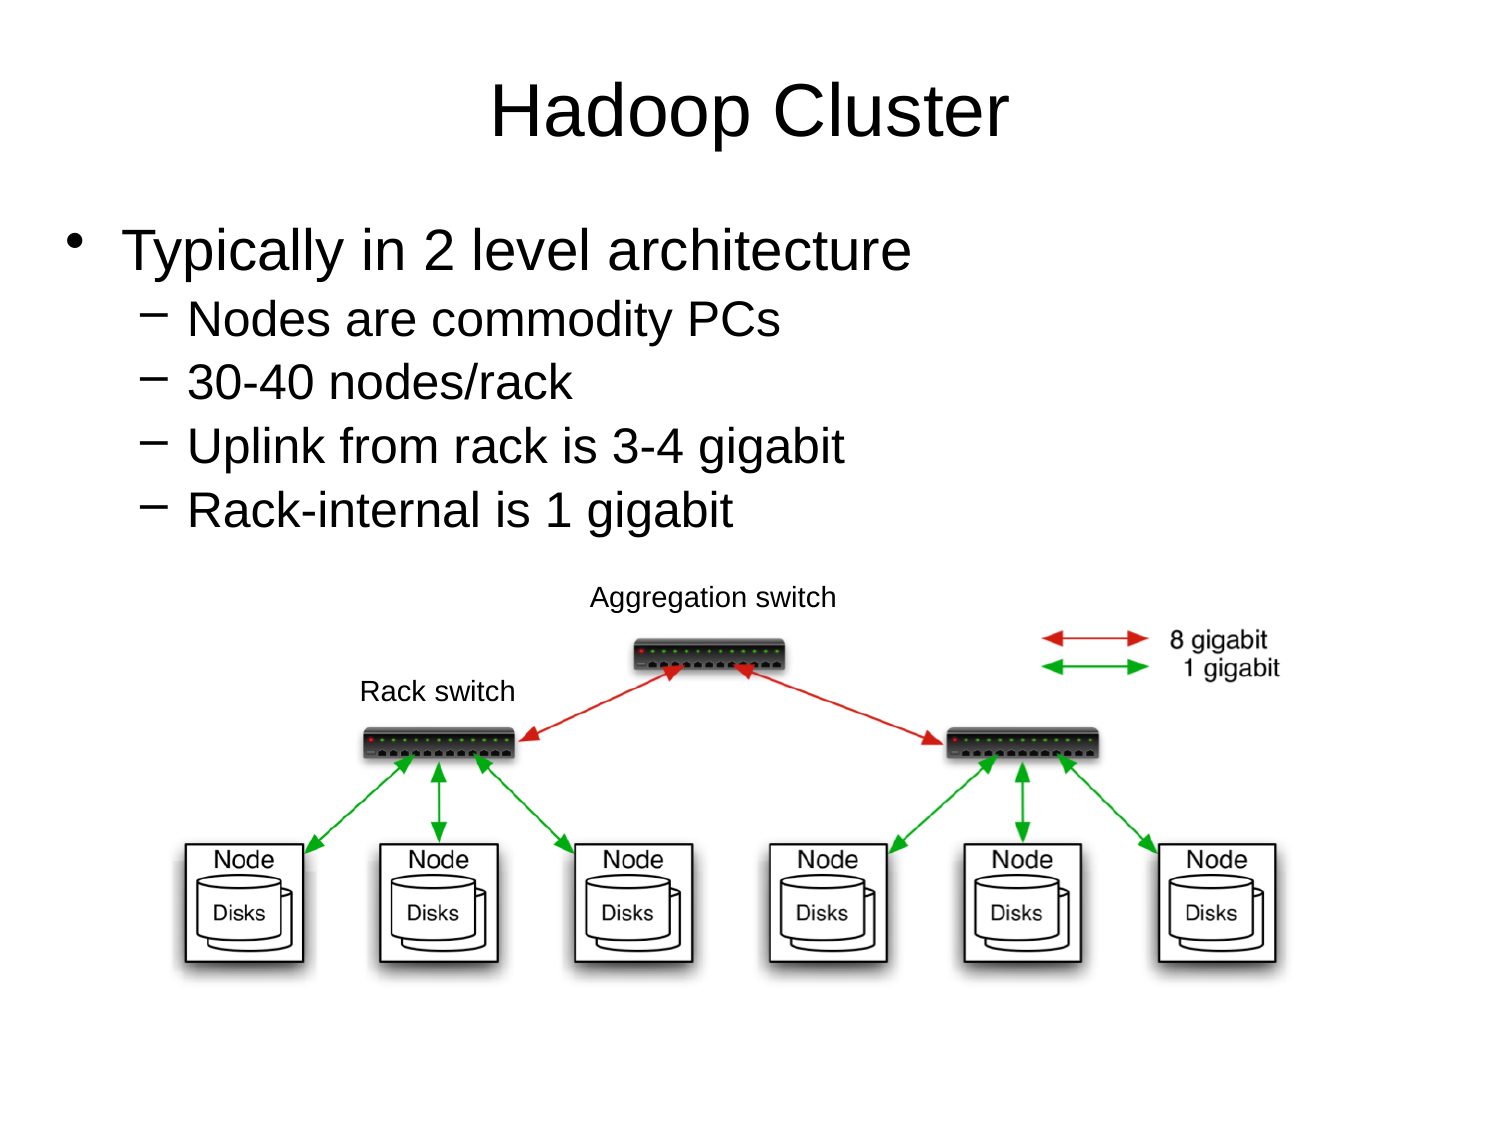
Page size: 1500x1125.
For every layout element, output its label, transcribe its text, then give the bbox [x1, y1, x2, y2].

list Typically in 2 level architecture Nodes are commodity PCs 30-40 nodes/rack Uplink from rack is 3-4 gigabit Rack-internal is 1 gigabit [49, 212, 1451, 1088]
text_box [133, 562, 1322, 1005]
title Hadoop Cluster [49, 24, 1451, 188]
